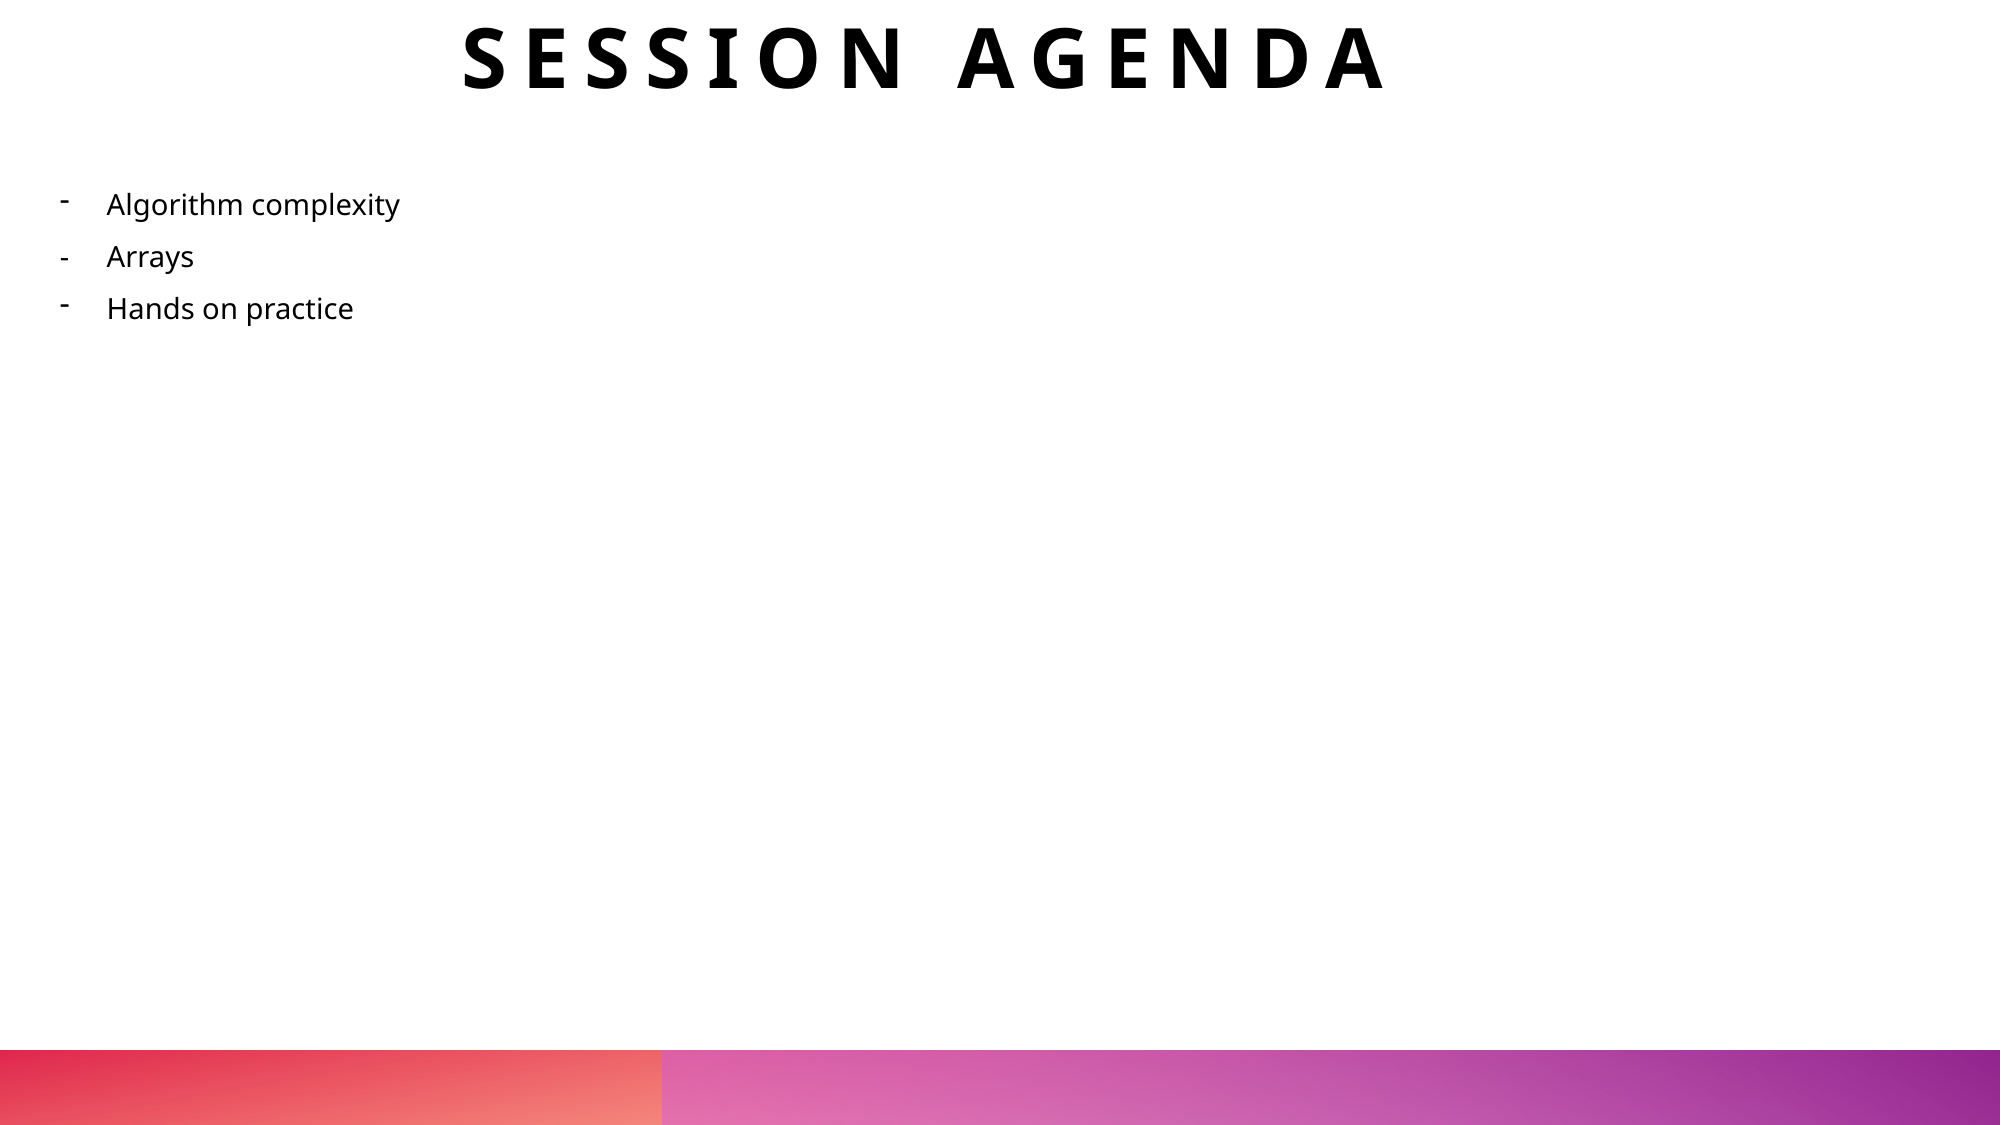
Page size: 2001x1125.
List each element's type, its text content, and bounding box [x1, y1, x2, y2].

text_box Algorithm complexity - Arrays Hands on practice [44, 160, 1975, 438]
title Session Agenda [191, 27, 1692, 105]
